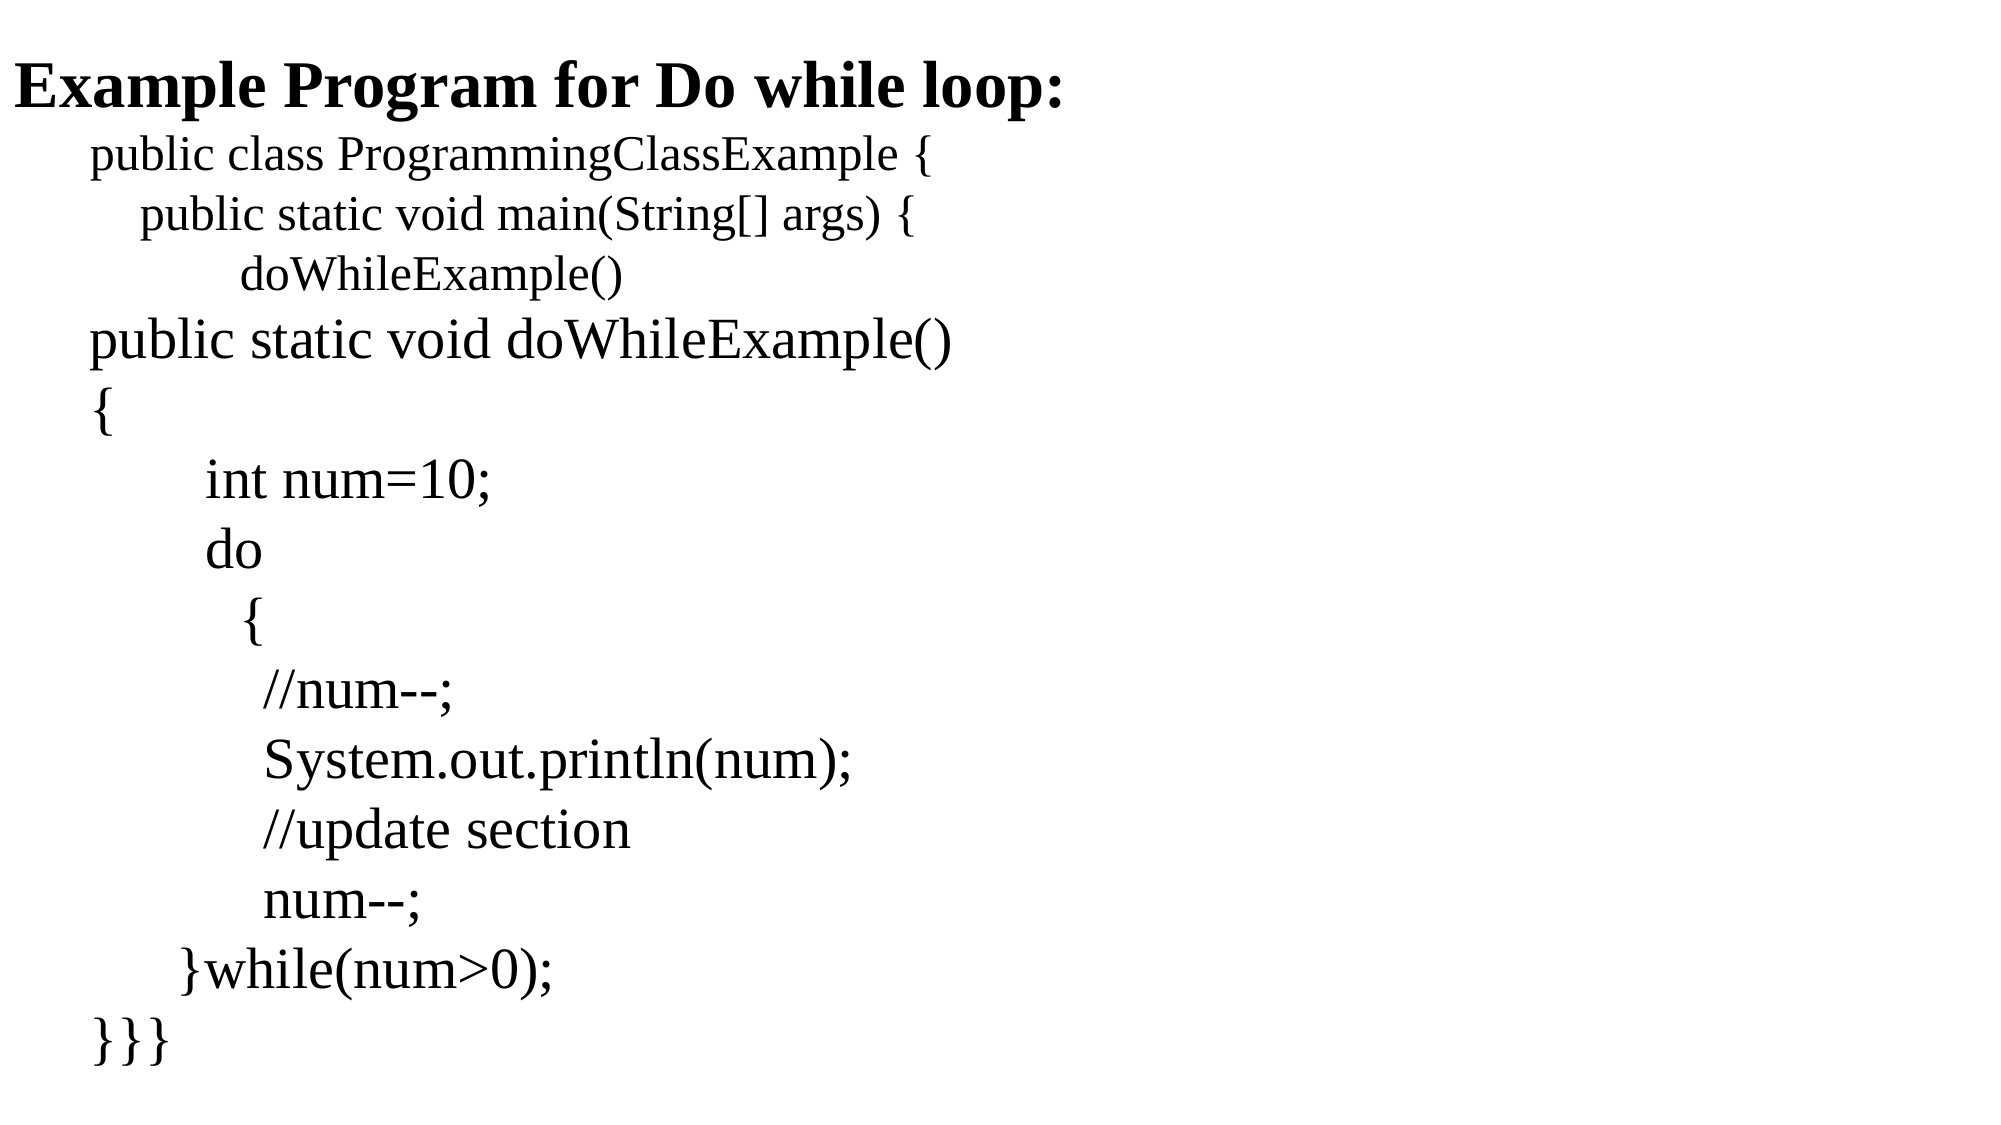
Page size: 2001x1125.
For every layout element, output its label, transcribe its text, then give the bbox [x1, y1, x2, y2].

text_box Example Program for Do while loop: public class ProgrammingClassExample { public static void main(String[] args) { doWhileExample() public static void doWhileExample() { int num=10; do { //num--; System.out.println(num); //update section num--; }while(num>0); }}} [0, 33, 2000, 1125]
